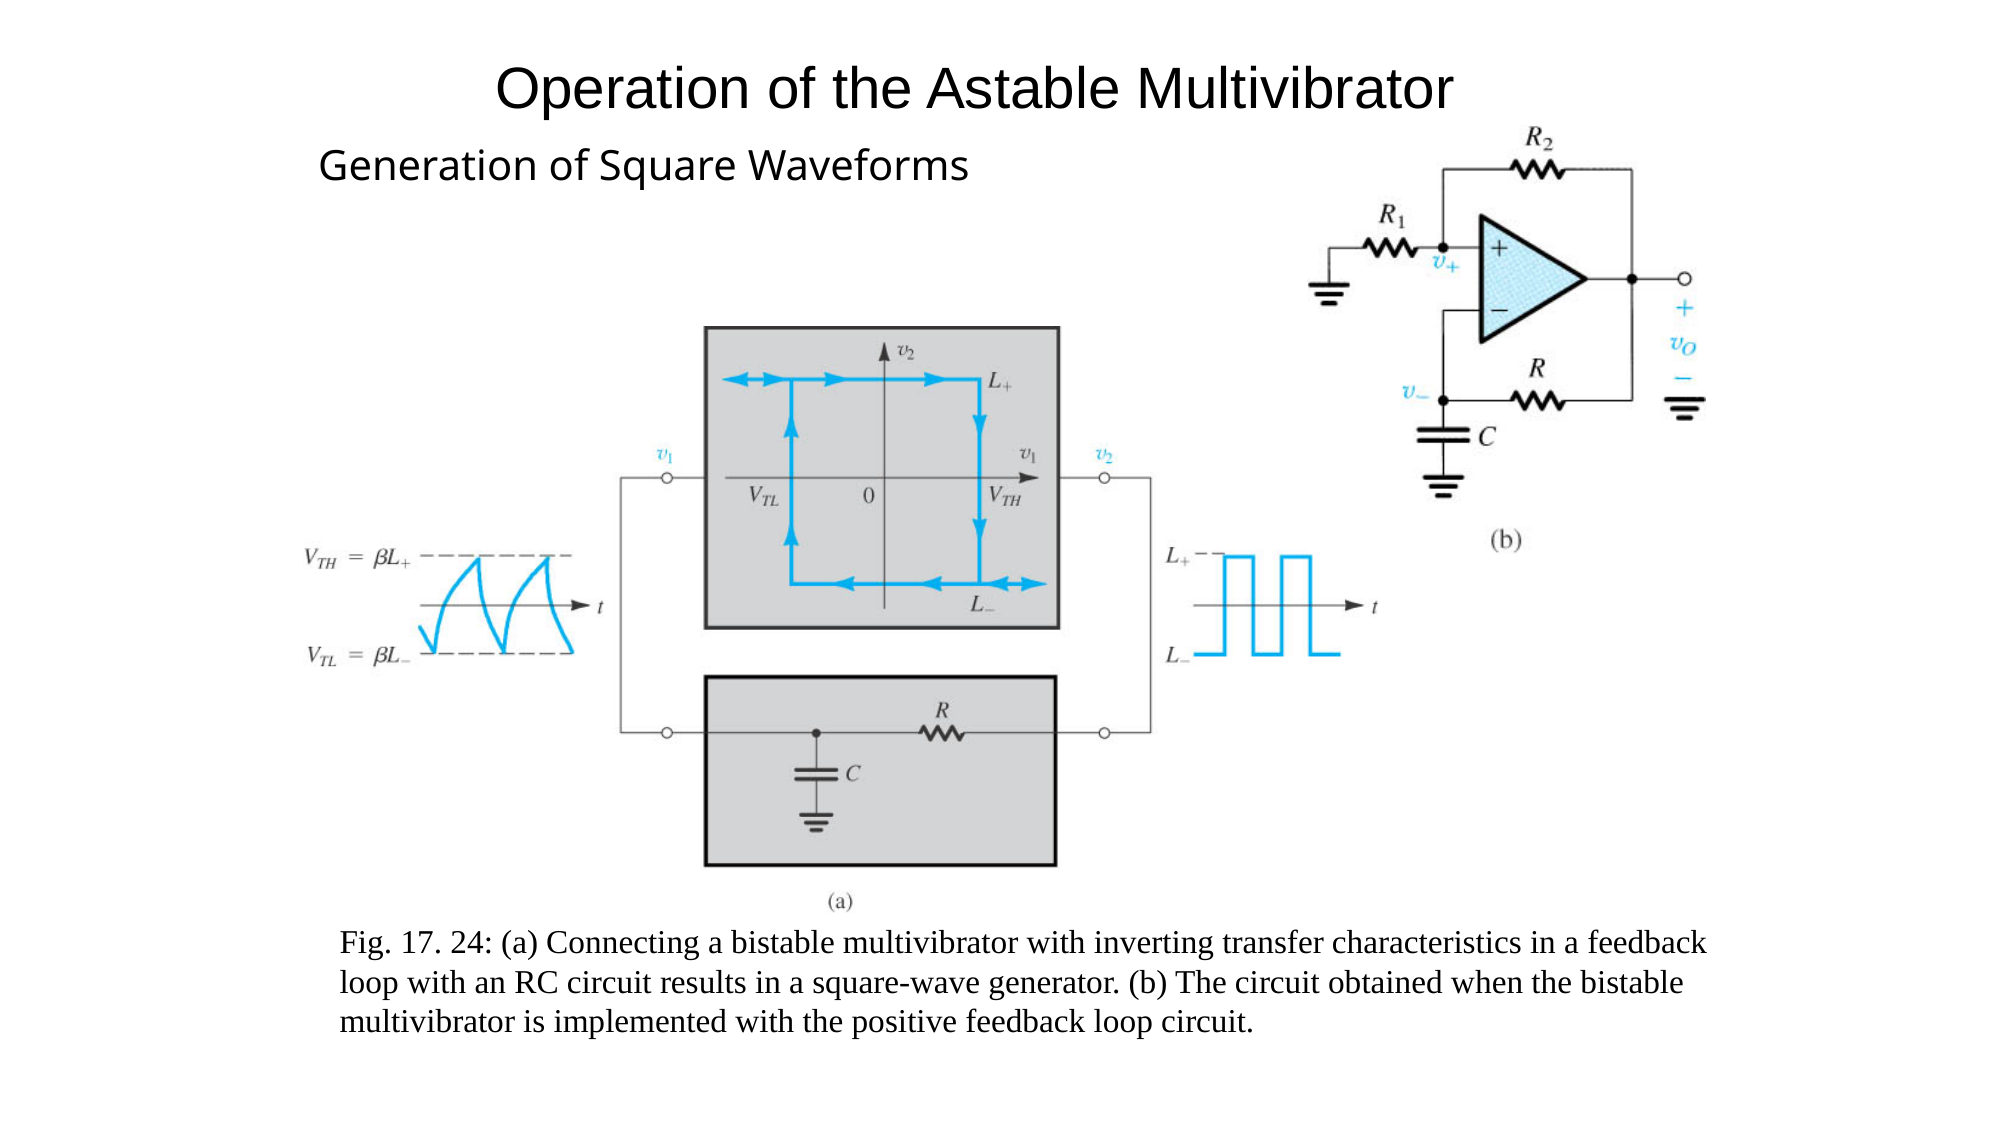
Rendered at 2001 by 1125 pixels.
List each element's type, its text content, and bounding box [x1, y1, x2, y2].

title Generation of Square Waveforms [303, 137, 1306, 232]
picture [303, 125, 1706, 913]
text_box Fig. 17. 24: (a) Connecting a bistable multivibrator with inverting transfer characteristics in a feedback loop with an RC circuit results in a square-wave generator. (b) The circuit obtained when the bistable multivibrator is implemented with the positive feedback loop circuit. [324, 912, 1750, 1047]
text_box Operation of the Astable Multivibrator [480, 42, 1579, 128]
